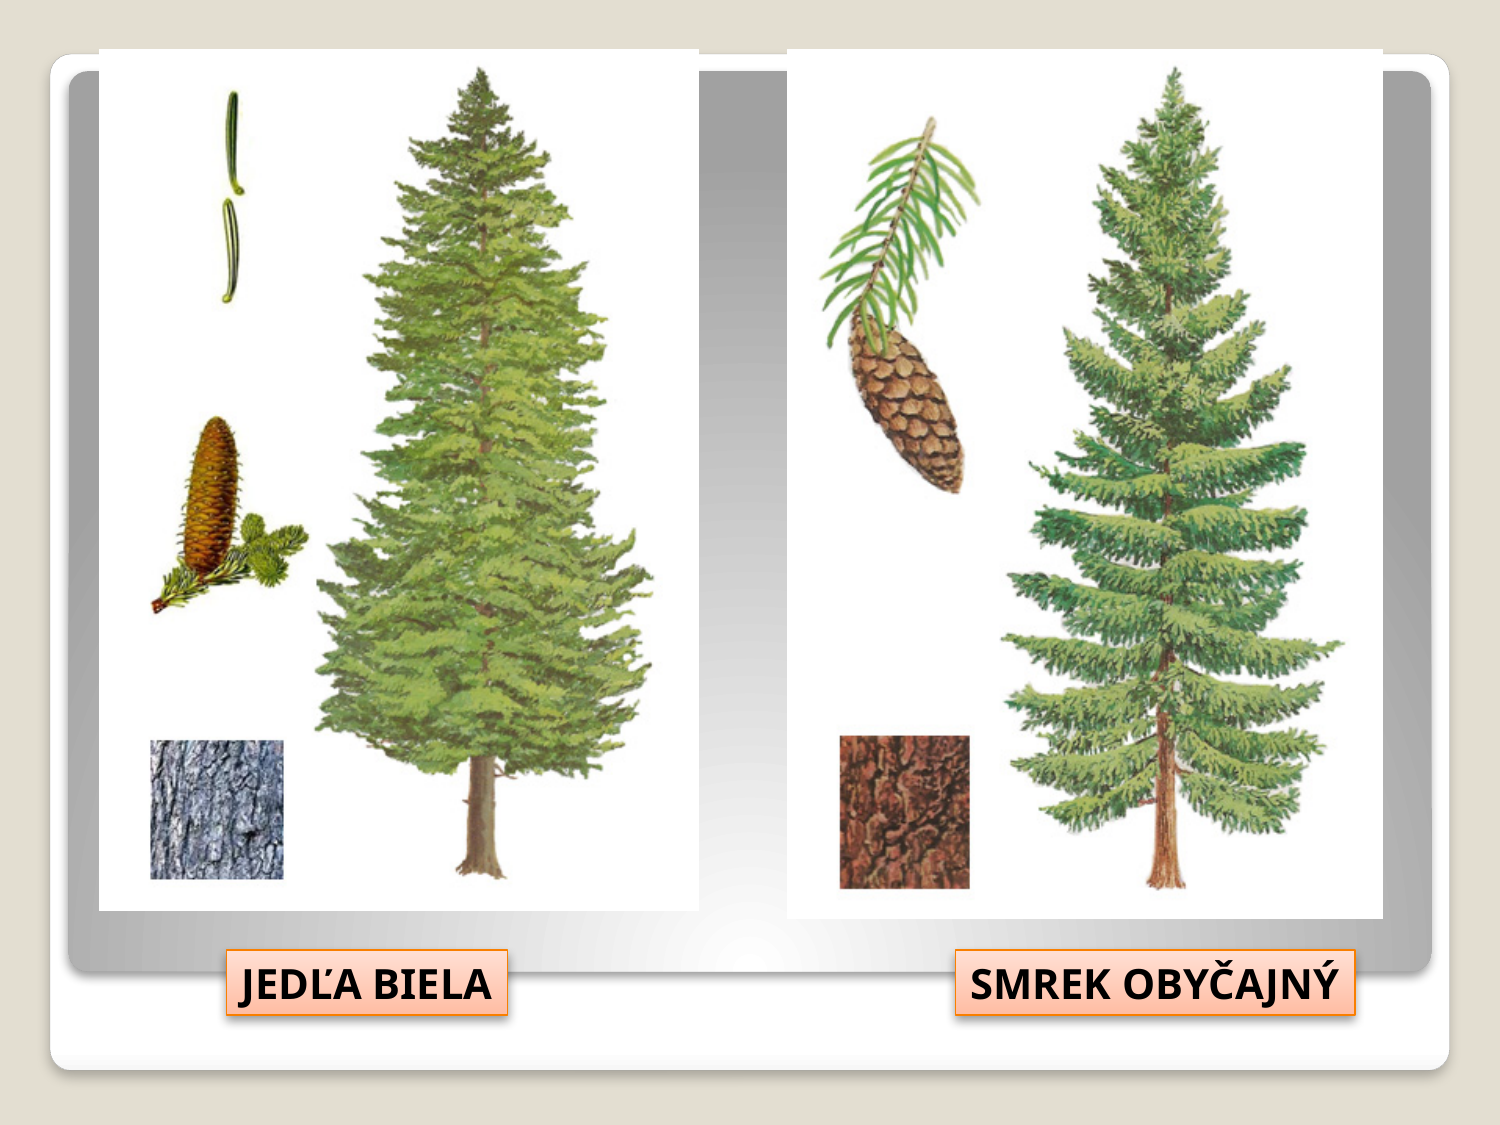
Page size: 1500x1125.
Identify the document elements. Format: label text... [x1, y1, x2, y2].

text_box SMREK OBYČAJNÝ [955, 949, 1356, 1016]
picture [99, 49, 699, 912]
text_box JEDĽA BIELA [226, 949, 508, 1016]
picture [787, 49, 1384, 919]
